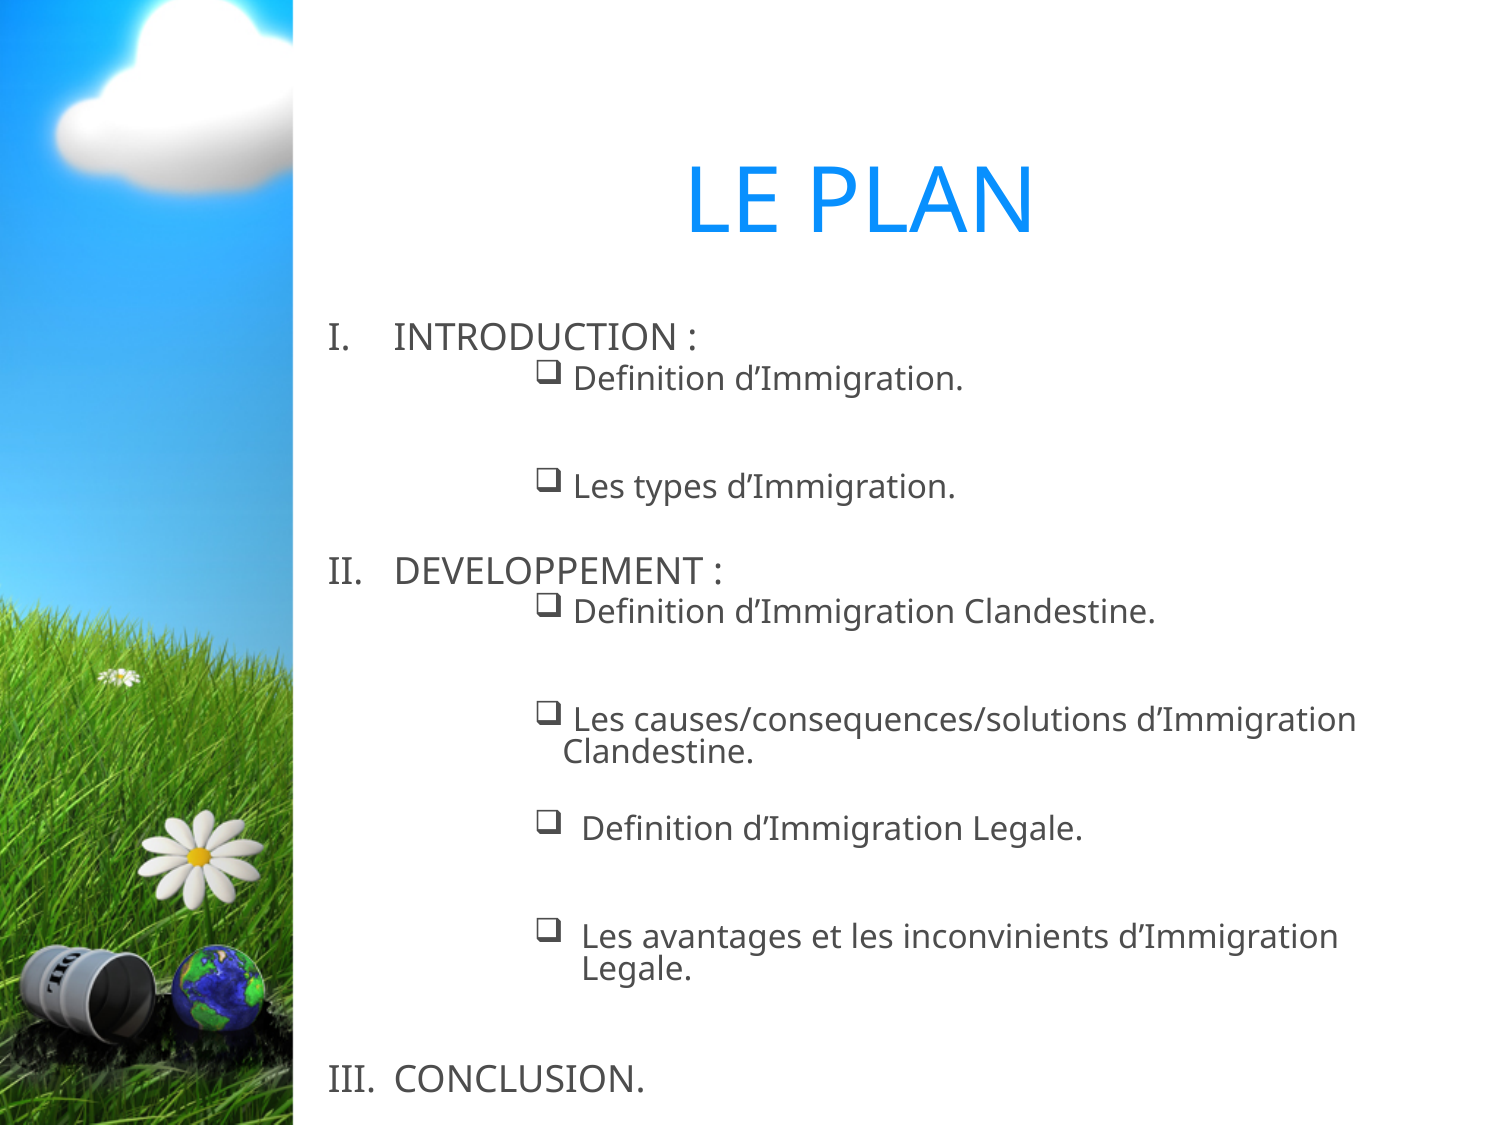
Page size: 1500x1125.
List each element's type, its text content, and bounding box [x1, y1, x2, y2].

title LE PLAN [348, 137, 1373, 255]
list INTRODUCTION : Definition d’Immigration. Les types d’Immigration. DEVELOPPEMENT : Definition d’Immigration Clandestine. Les causes/consequences/solutions d’Immigration Clandestine. Definition d’Immigration Legale. Les avantages et les inconvinients d’Immigration Legale. CONCLUSION. [312, 314, 1451, 1015]
picture [0, 0, 1500, 1125]
